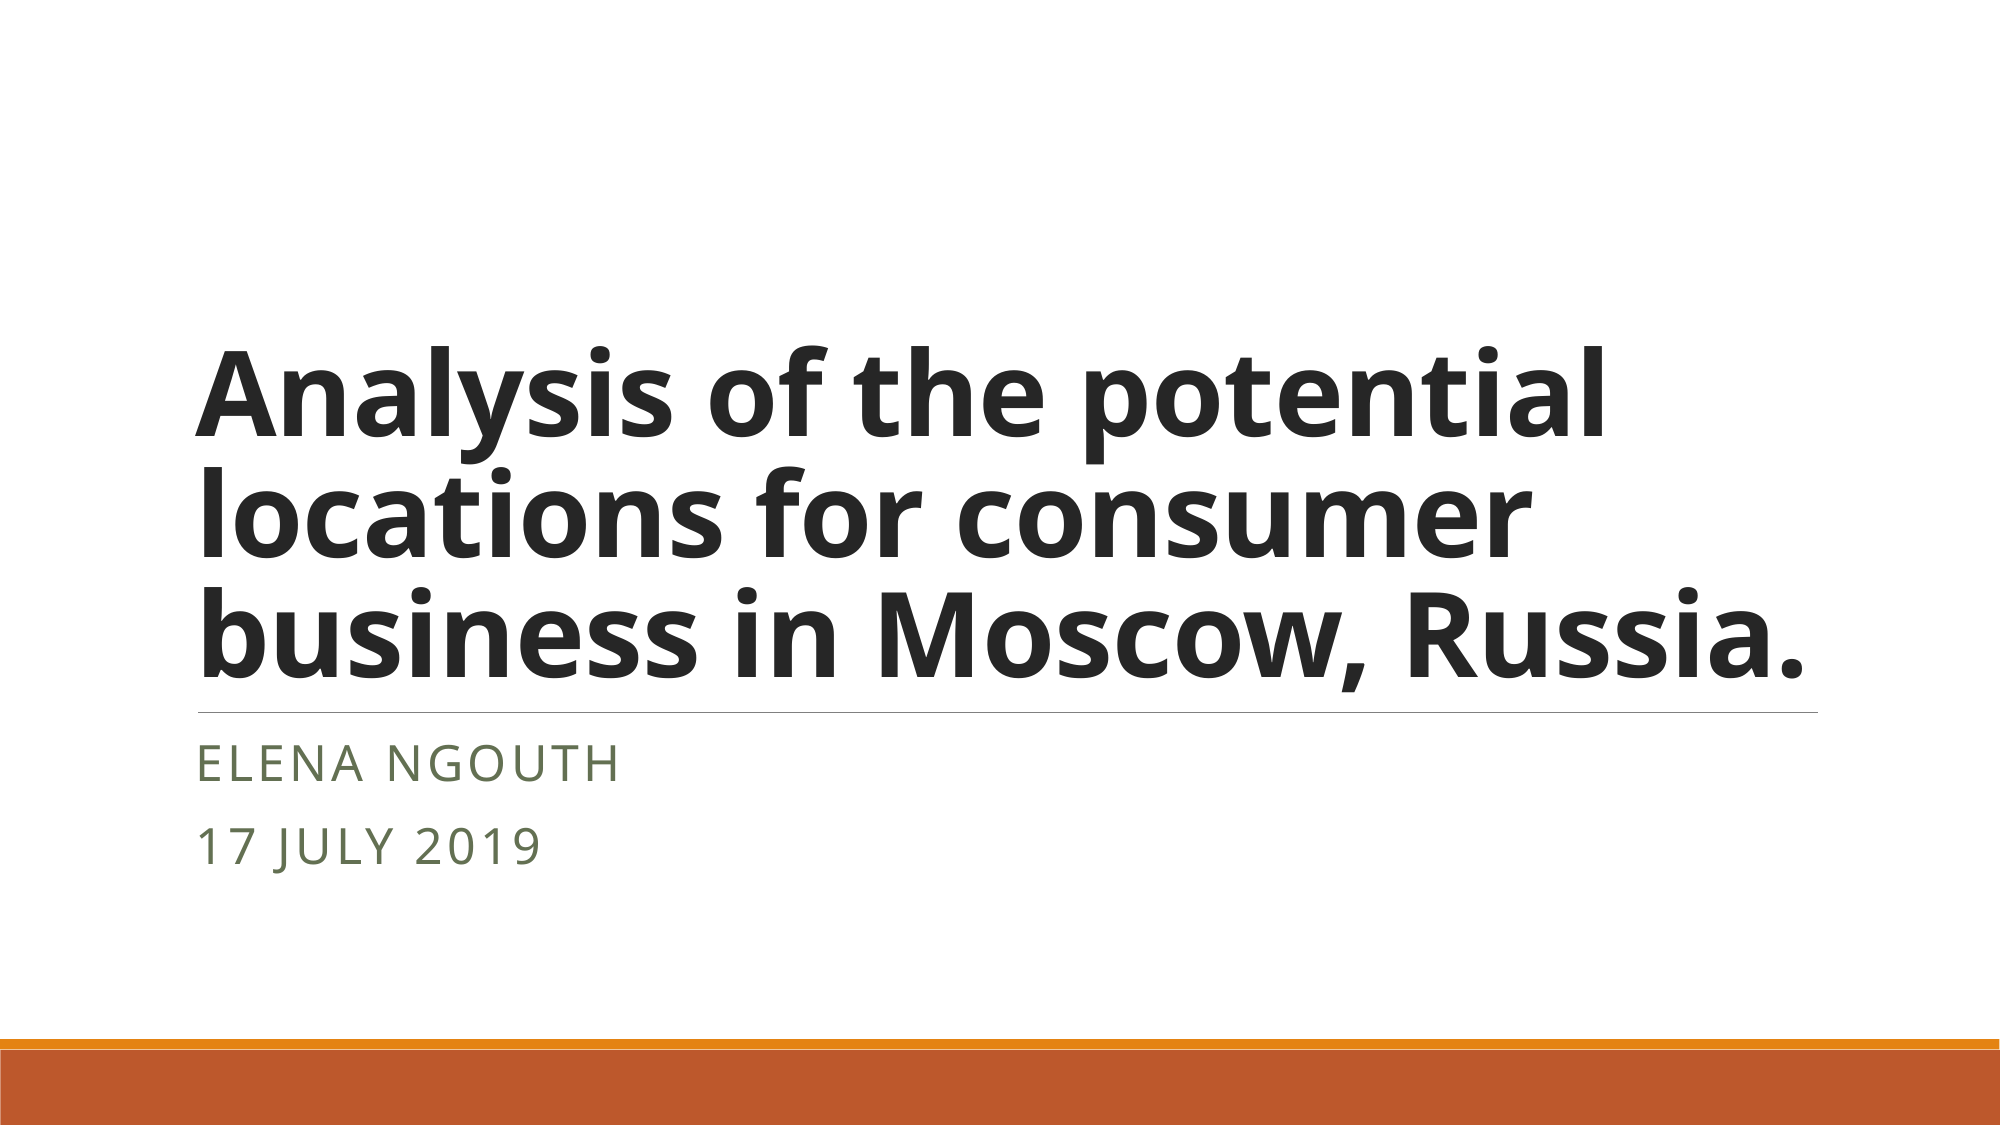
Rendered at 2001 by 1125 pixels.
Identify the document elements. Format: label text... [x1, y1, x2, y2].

title Analysis of the potential locations for consumer business in Moscow, Russia. [180, 124, 1830, 710]
subtitle Elena ngouth 17 july 2019 [180, 730, 1831, 919]
